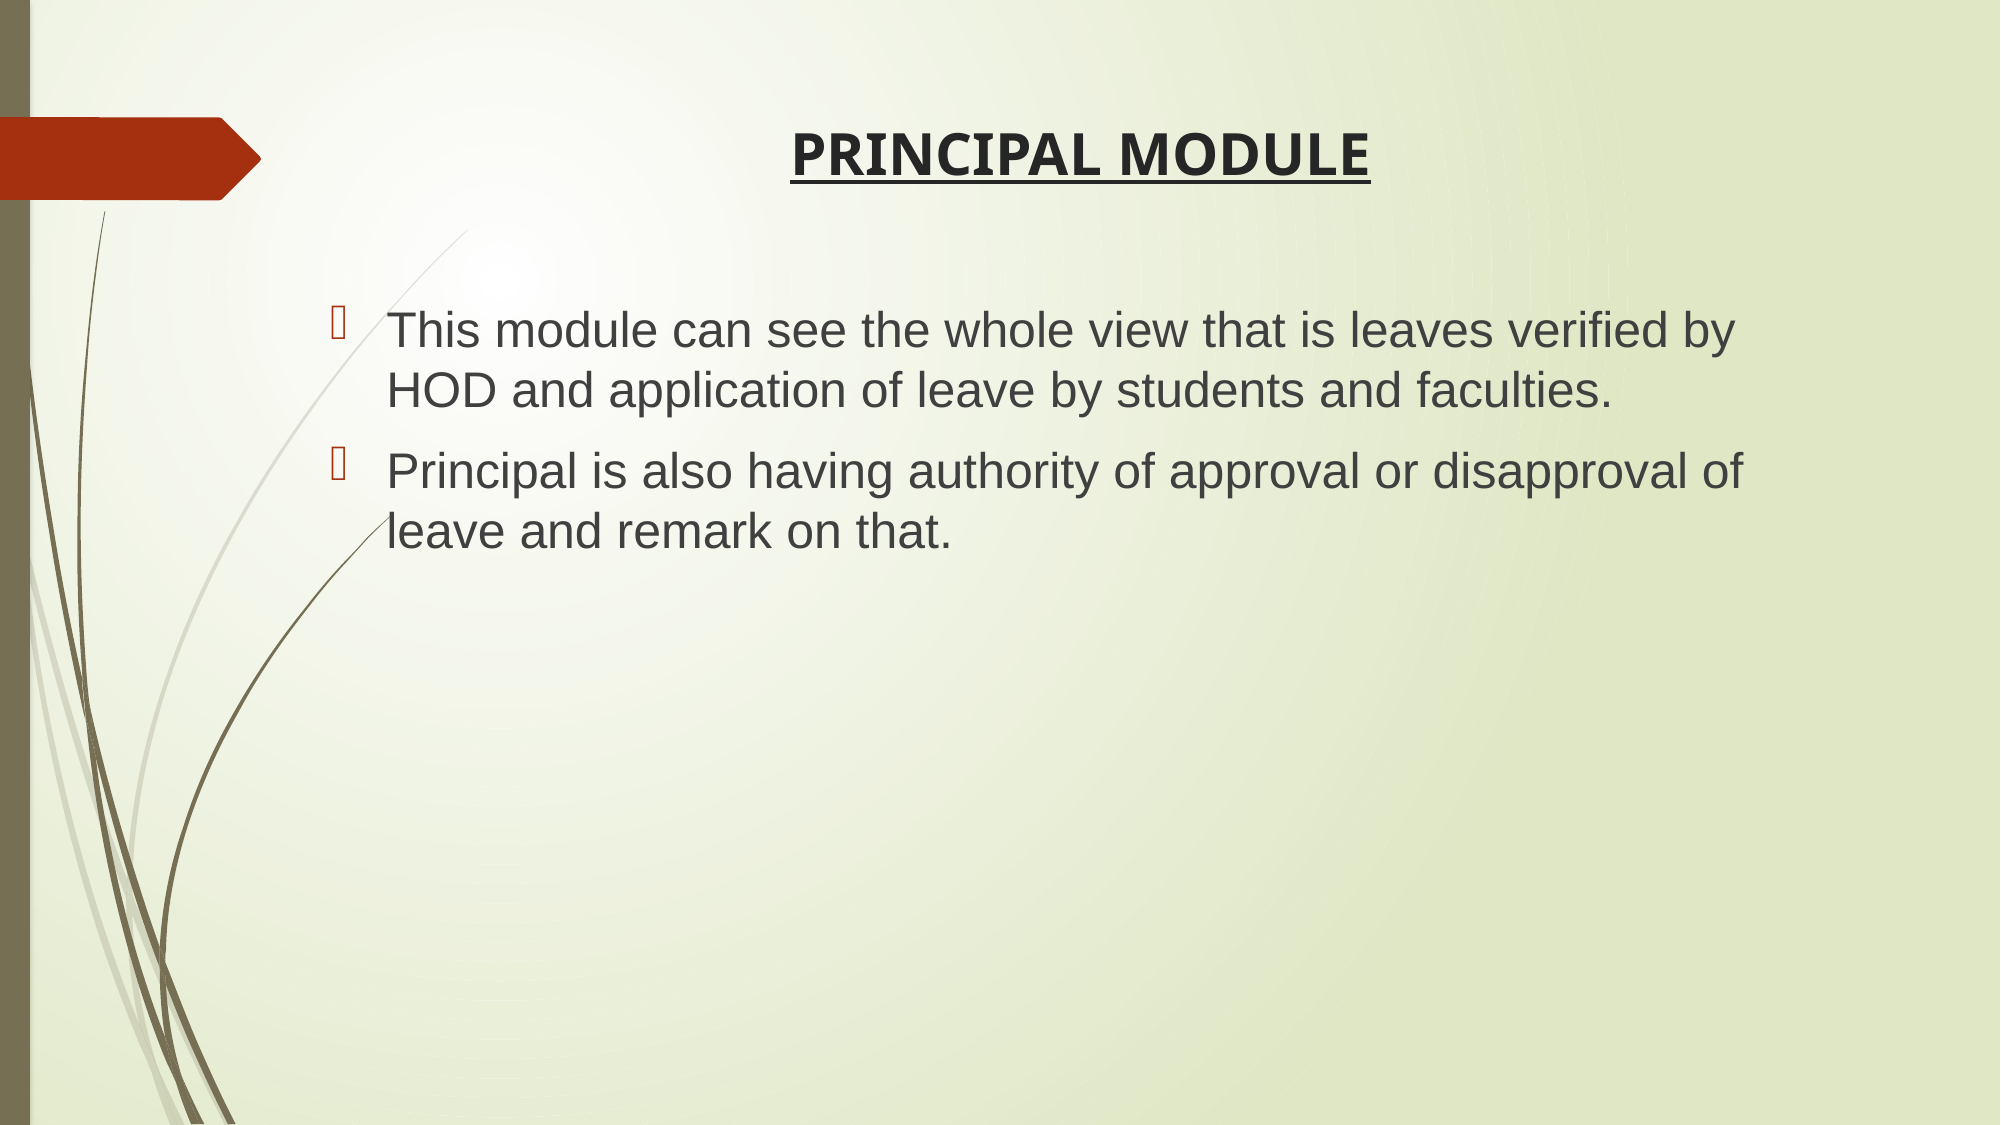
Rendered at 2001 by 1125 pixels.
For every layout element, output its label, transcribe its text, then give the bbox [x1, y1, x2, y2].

title PRINCIPAL MODULE [775, 109, 2000, 320]
list This module can see the whole view that is leaves verified by HOD and application of leave by students and faculties. Principal is also having authority of approval or disapproval of leave and remark on that. [315, 290, 1778, 911]
